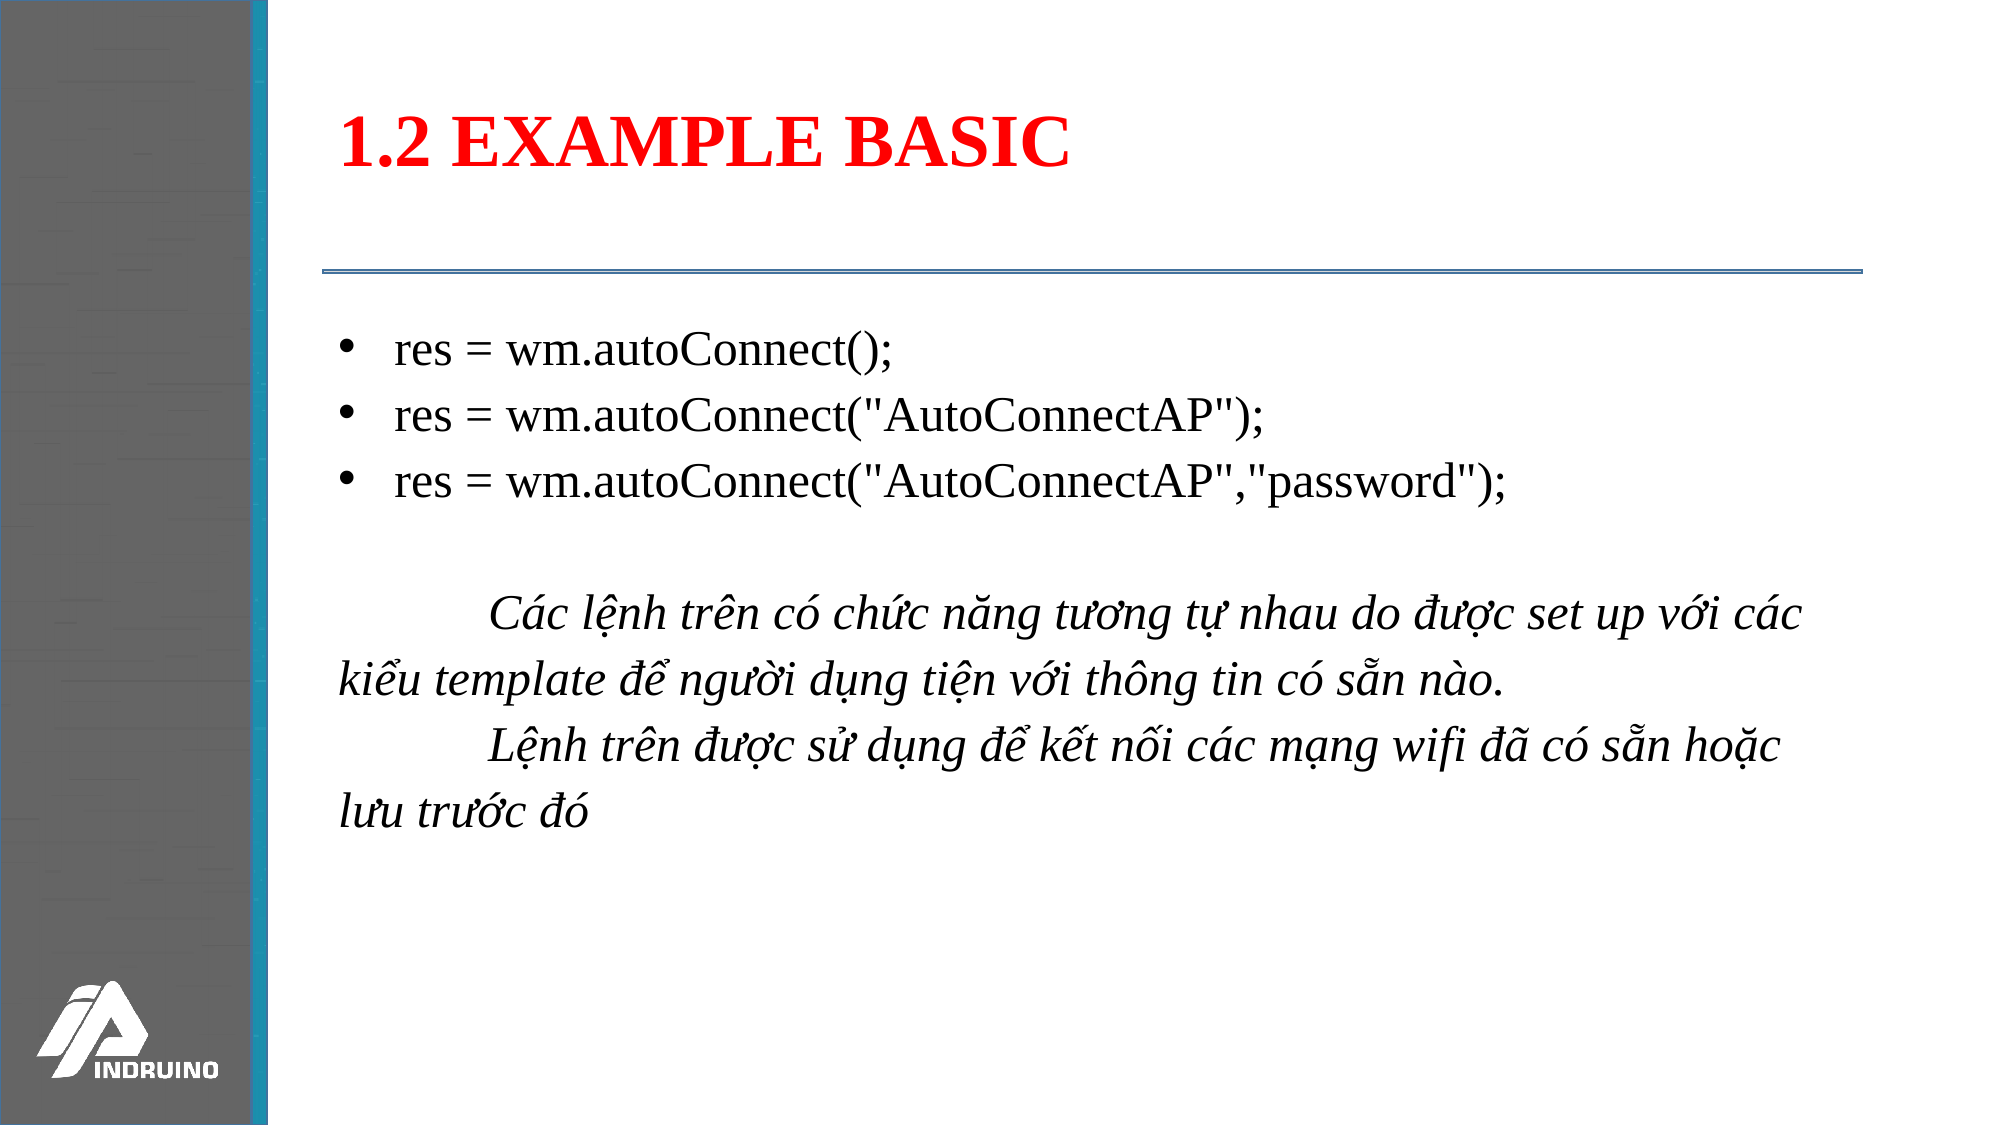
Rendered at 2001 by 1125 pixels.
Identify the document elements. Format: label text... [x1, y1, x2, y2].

picture [253, 1, 266, 1124]
text_box res = wm.autoConnect(); res = wm.autoConnect("AutoConnectAP"); res = wm.autoConnect("AutoConnectAP","password"); Các lệnh trên có chức năng tương tự nhau do được set up với các kiểu template để người dụng tiện với thông tin có sẵn nào. Lệnh trên được sử dụng để kết nối các mạng wifi đã có sẵn hoặc lưu trước đó [323, 301, 1866, 845]
title 1.2 EXAMPLE BASIC [323, 40, 1097, 244]
picture [1, 1, 250, 1124]
